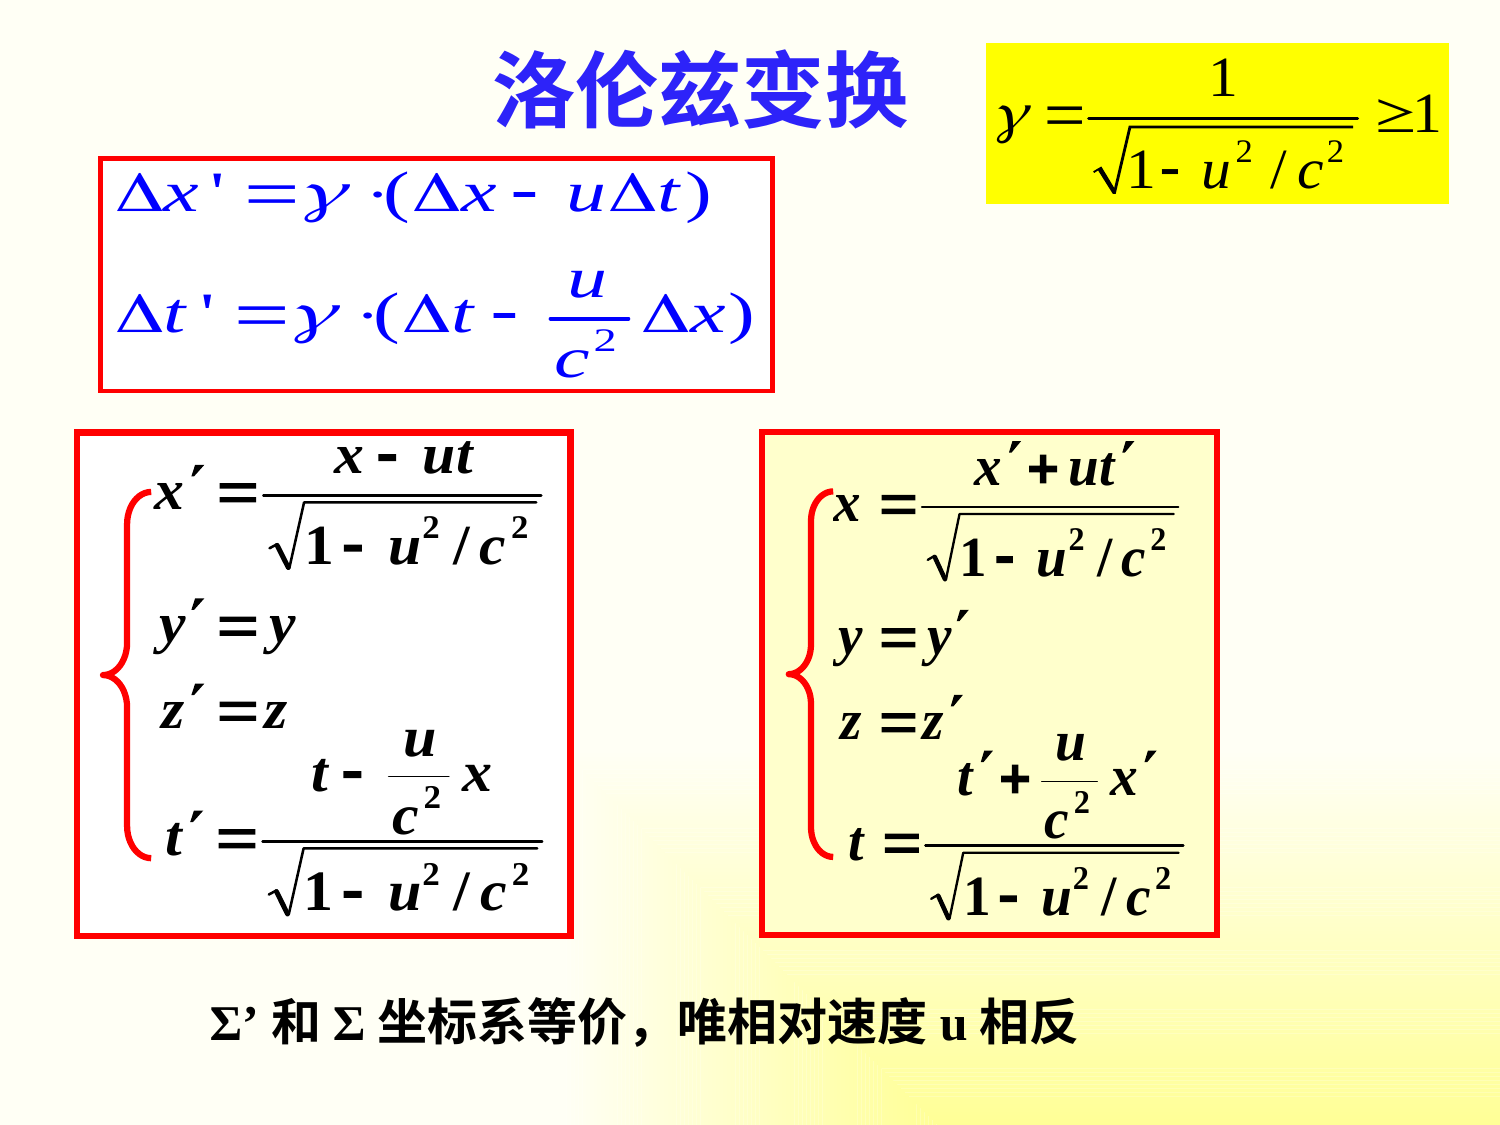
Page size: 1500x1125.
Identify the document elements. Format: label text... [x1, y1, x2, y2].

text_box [76, 415, 571, 937]
text_box Σ’和Σ坐标系等价，唯相对速度u相反 [194, 982, 1108, 1058]
text_box 洛伦兹变换 [477, 30, 924, 146]
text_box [985, 42, 1449, 204]
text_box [761, 427, 1218, 935]
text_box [102, 160, 771, 389]
